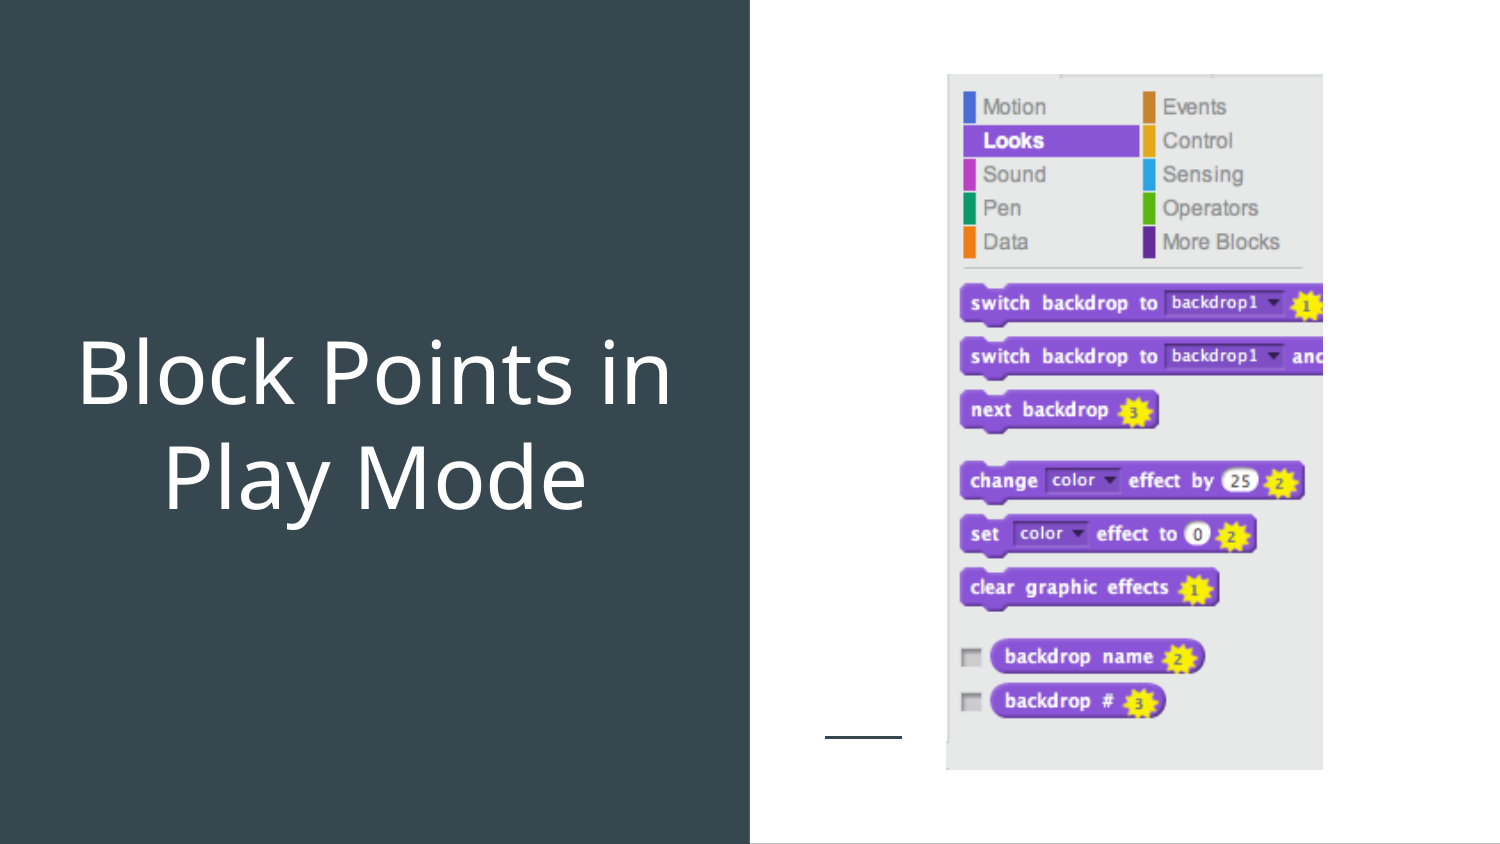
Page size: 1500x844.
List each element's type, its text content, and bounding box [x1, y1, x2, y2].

title Block Points in Play Mode [43, 284, 708, 560]
picture [946, 74, 1323, 770]
